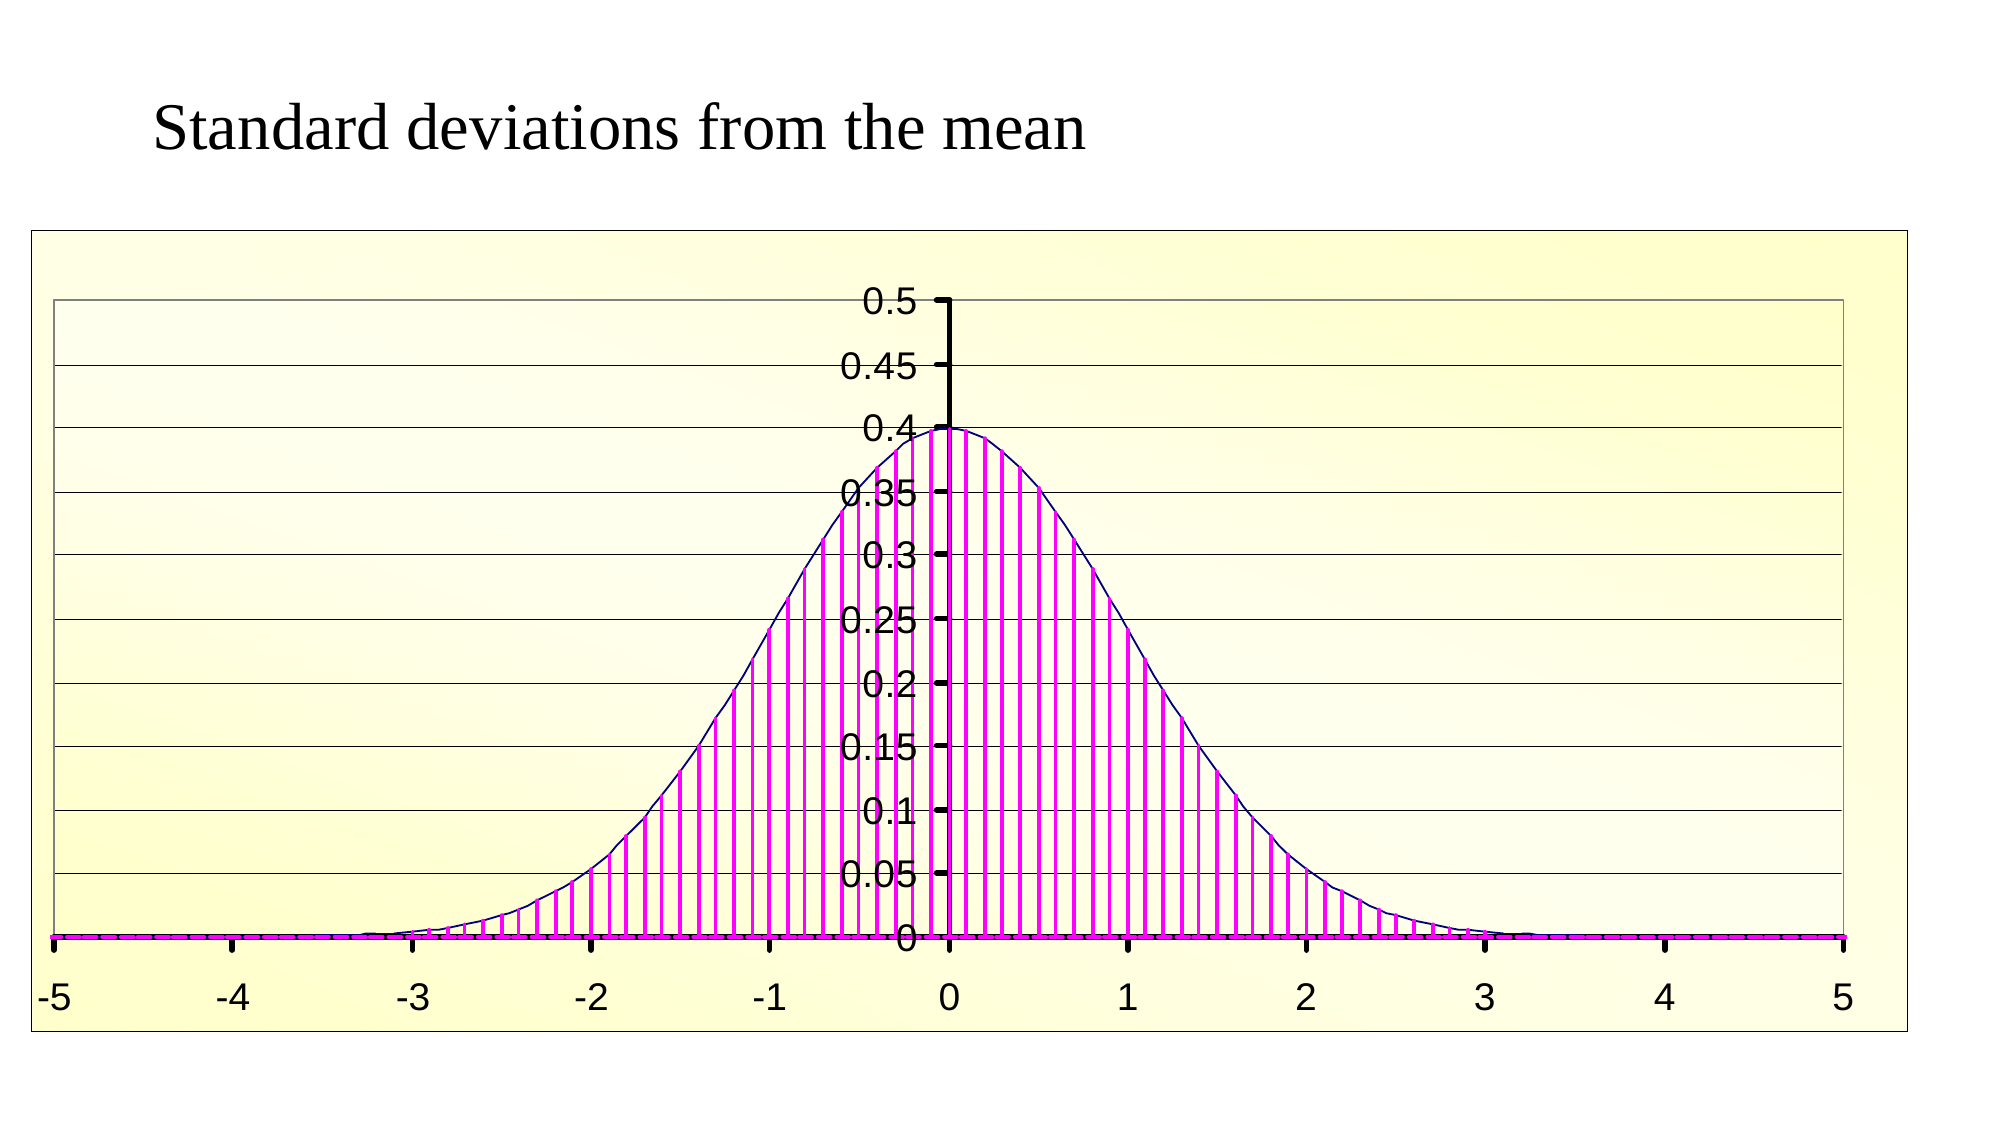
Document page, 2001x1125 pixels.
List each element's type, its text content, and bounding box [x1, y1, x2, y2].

title Standard deviations from the mean [137, 59, 1863, 197]
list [22, 220, 1918, 1041]
